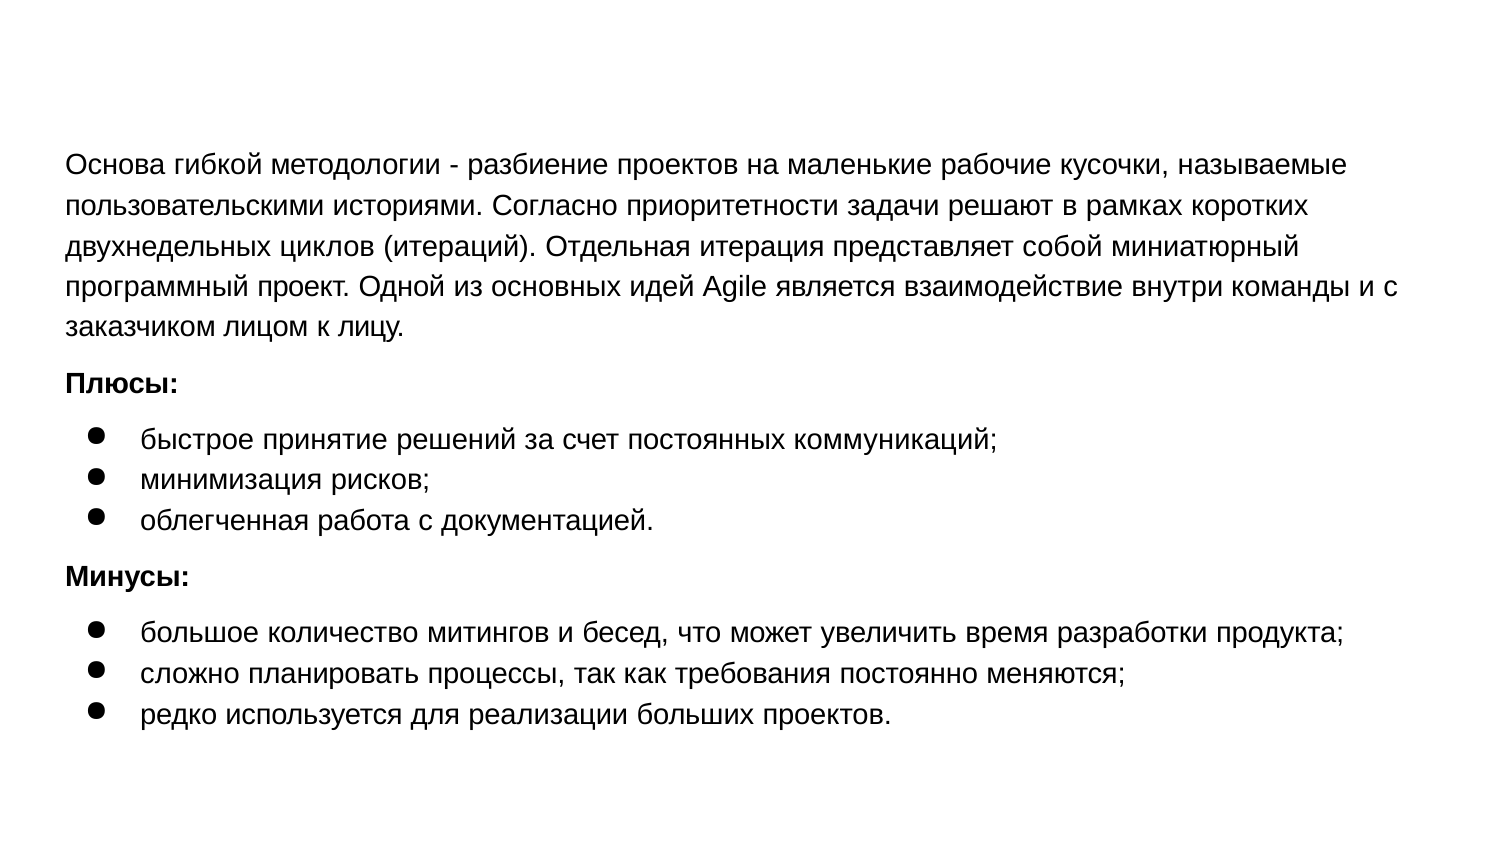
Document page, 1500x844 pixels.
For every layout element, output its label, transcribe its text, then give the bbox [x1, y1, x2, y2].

text_box Основа гибкой методологии - разбиение проектов на маленькие рабочие кусочки, называемые пользовательскими историями. Согласно приоритетности задачи решают в рамках коротких двухнедельных циклов (итераций). Отдельная итерация представляет собой миниатюрный программный проект. Одной из основных идей Agile является взаимодействие внутри команды и с заказчиком лицом к лицу. Плюсы: быстрое принятие решений за счет постоянных коммуникаций; минимизация рисков; облегченная работа с документацией. Минусы: большое количество митингов и бесед, что может увеличить время разработки продукта; сложно планировать процессы, так как требования постоянно меняются; редко используется для реализации больших проектов. [63, 138, 1409, 730]
